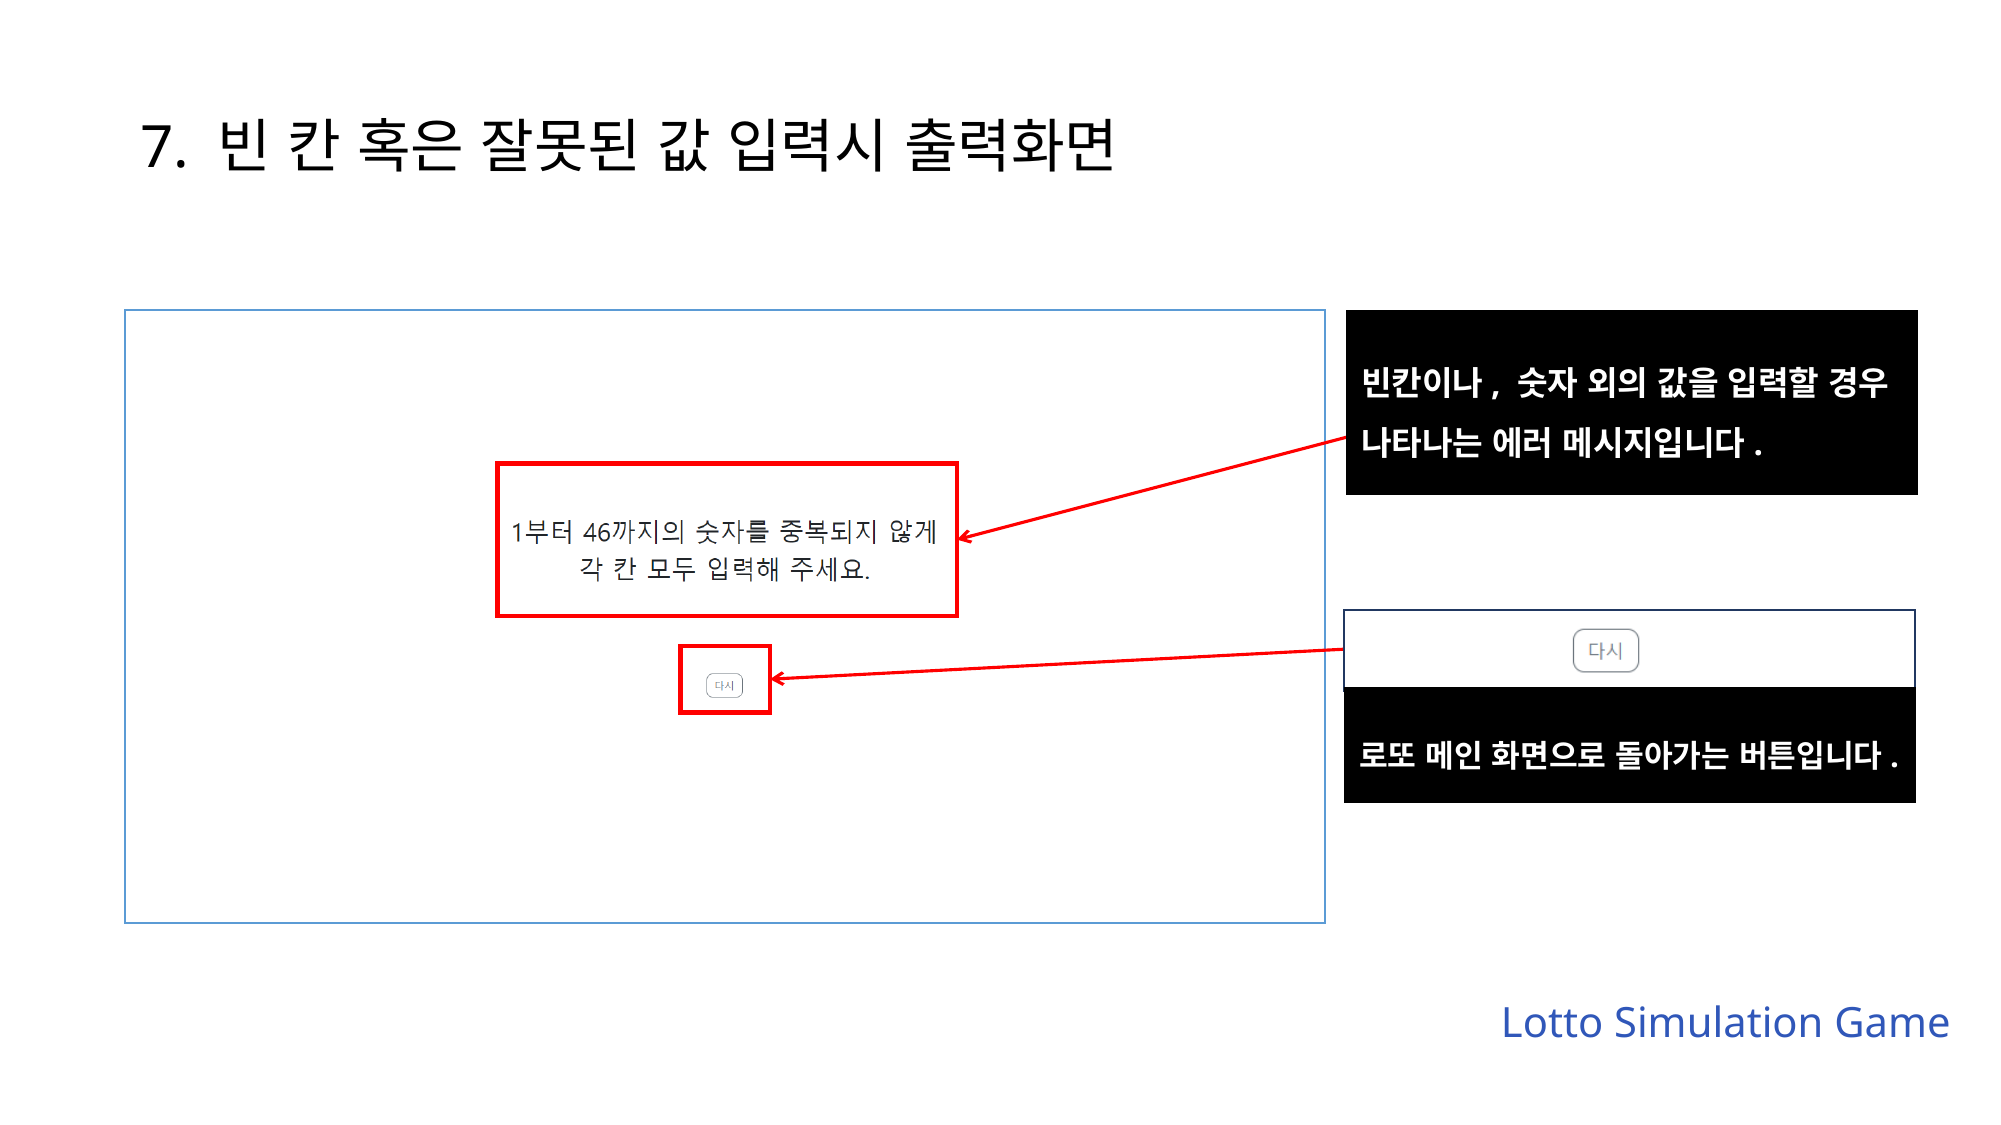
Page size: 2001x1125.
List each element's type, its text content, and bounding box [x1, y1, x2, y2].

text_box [770, 648, 1355, 680]
text_box 로또 메인 화면으로 돌아가는 버튼입니다. [1344, 687, 1916, 803]
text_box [957, 409, 1452, 540]
text_box 빈칸이나, 숫자 외의 값을 입력할 경우 나타나는 에러 메시지입니다. [1346, 310, 1918, 495]
text_box Lotto Simulation Game [804, 966, 1967, 1076]
text_box [1343, 609, 1916, 692]
text_box [124, 309, 1326, 924]
picture [1557, 615, 1661, 684]
text_box 7. 빈 칸 혹은 잘못된 값 입력시 출력화면 [124, 90, 1286, 199]
picture [129, 324, 1319, 886]
